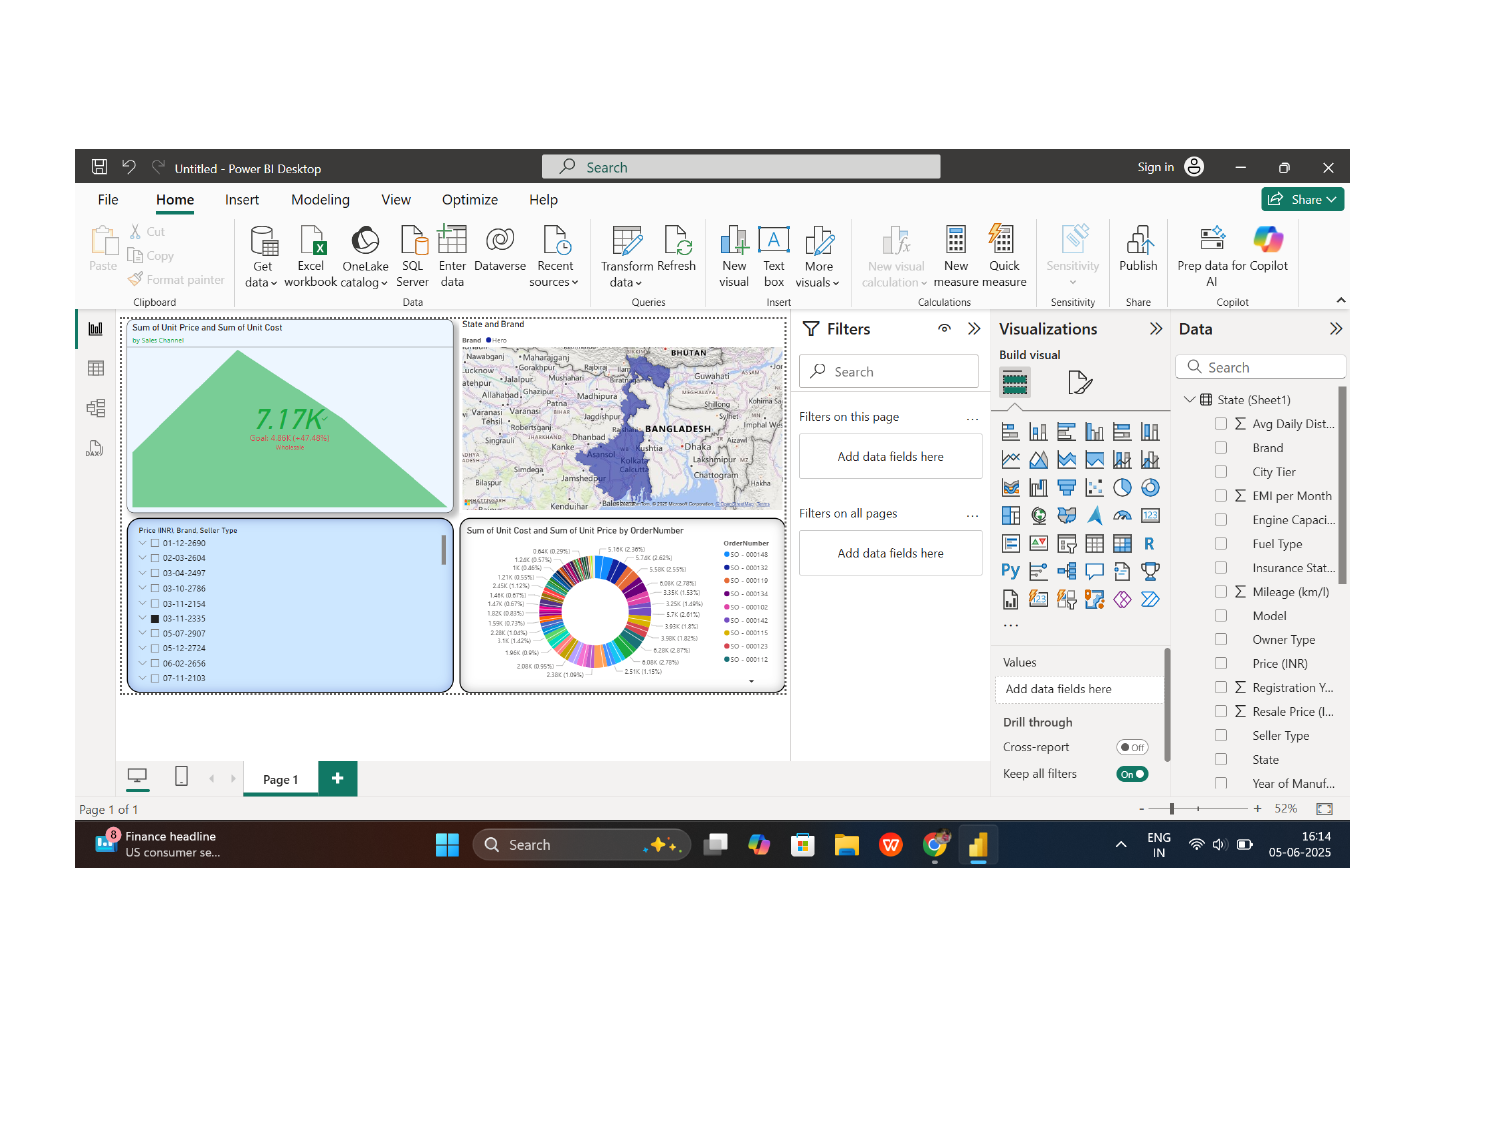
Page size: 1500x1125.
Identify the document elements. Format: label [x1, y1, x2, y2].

picture [74, 149, 1351, 868]
